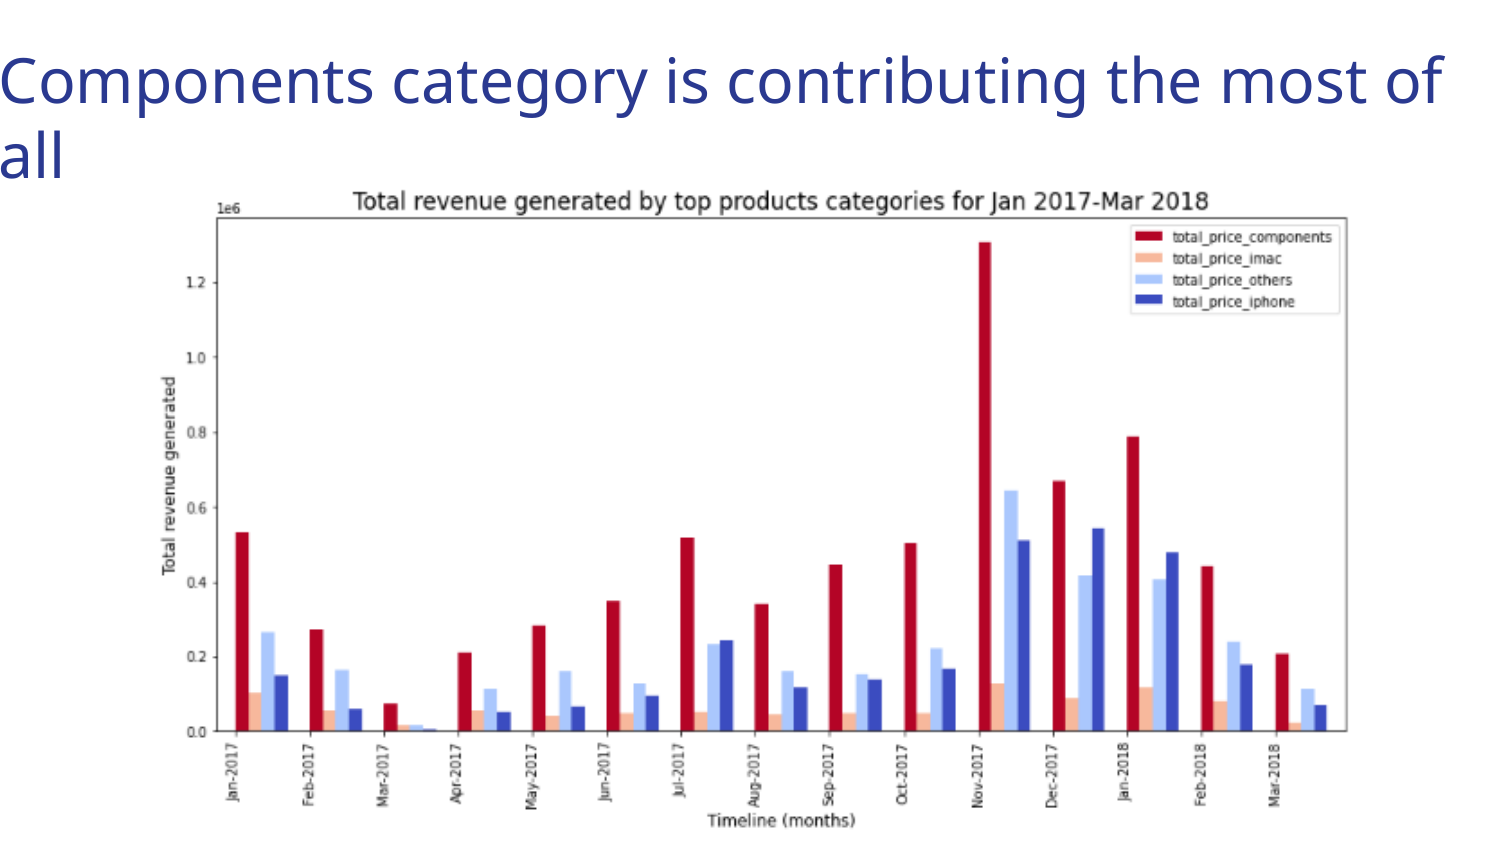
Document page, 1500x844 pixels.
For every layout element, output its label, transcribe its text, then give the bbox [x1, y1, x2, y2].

title Components category is contributing the most of all [0, 26, 1500, 127]
picture [104, 177, 1396, 844]
